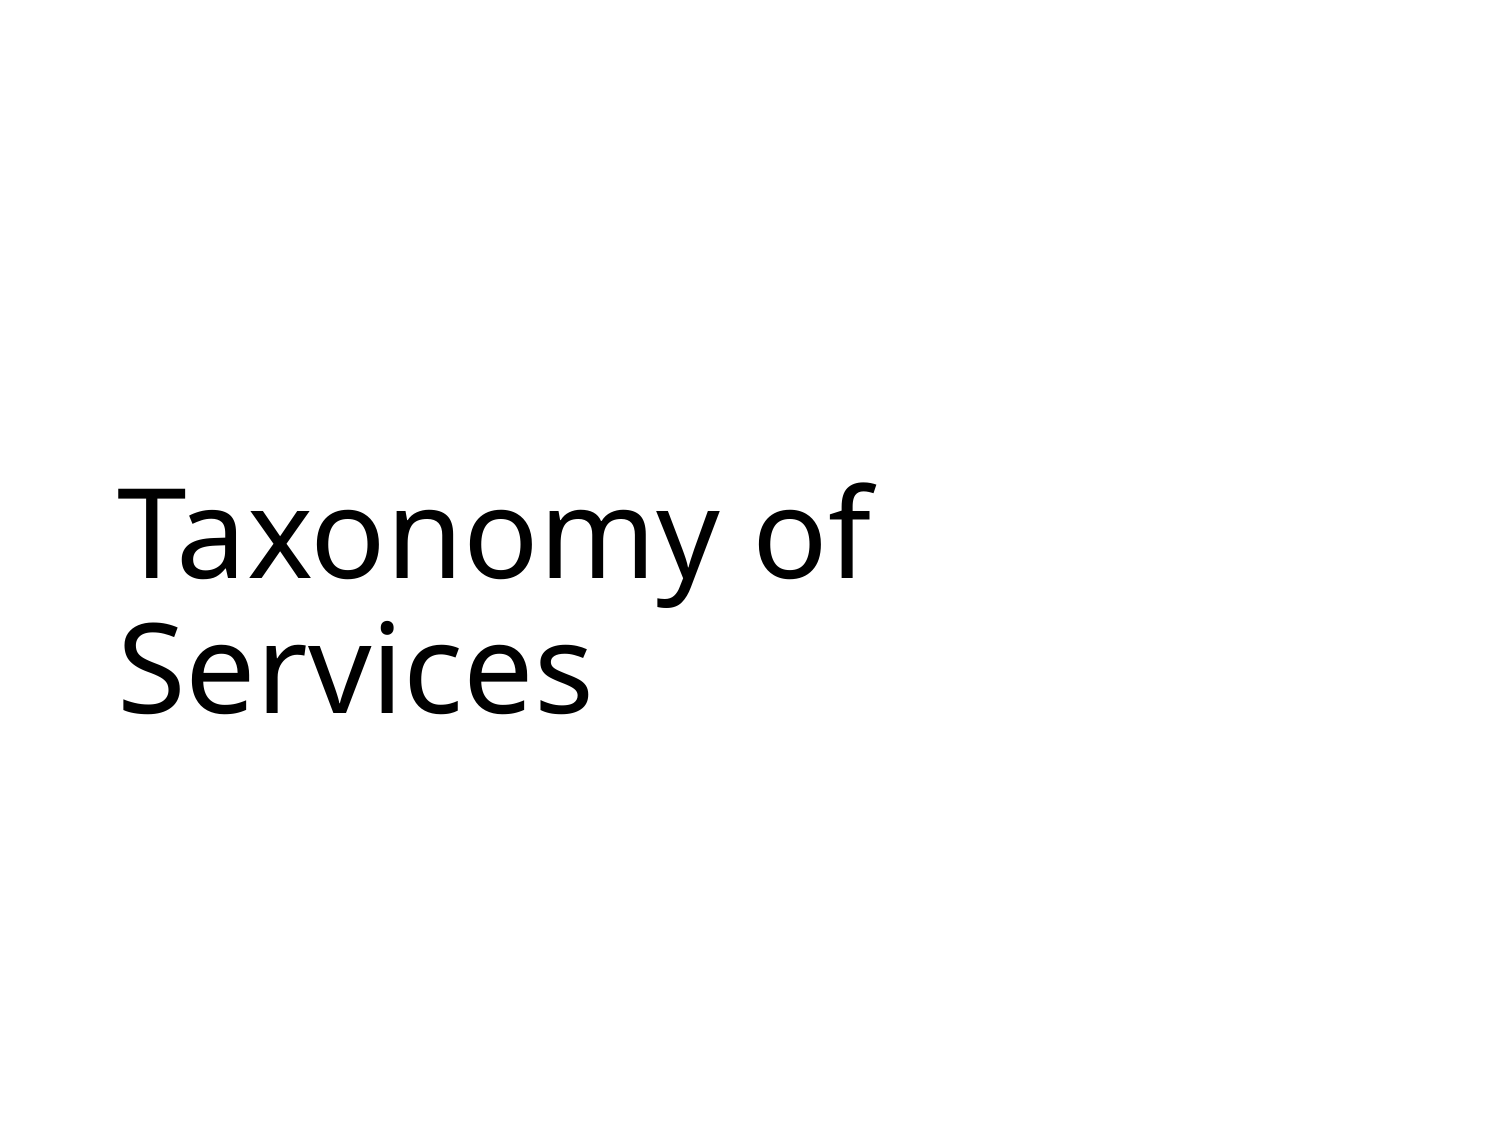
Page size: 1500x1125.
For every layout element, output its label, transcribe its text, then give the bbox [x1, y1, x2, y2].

title Taxonomy of Services [102, 280, 1397, 749]
